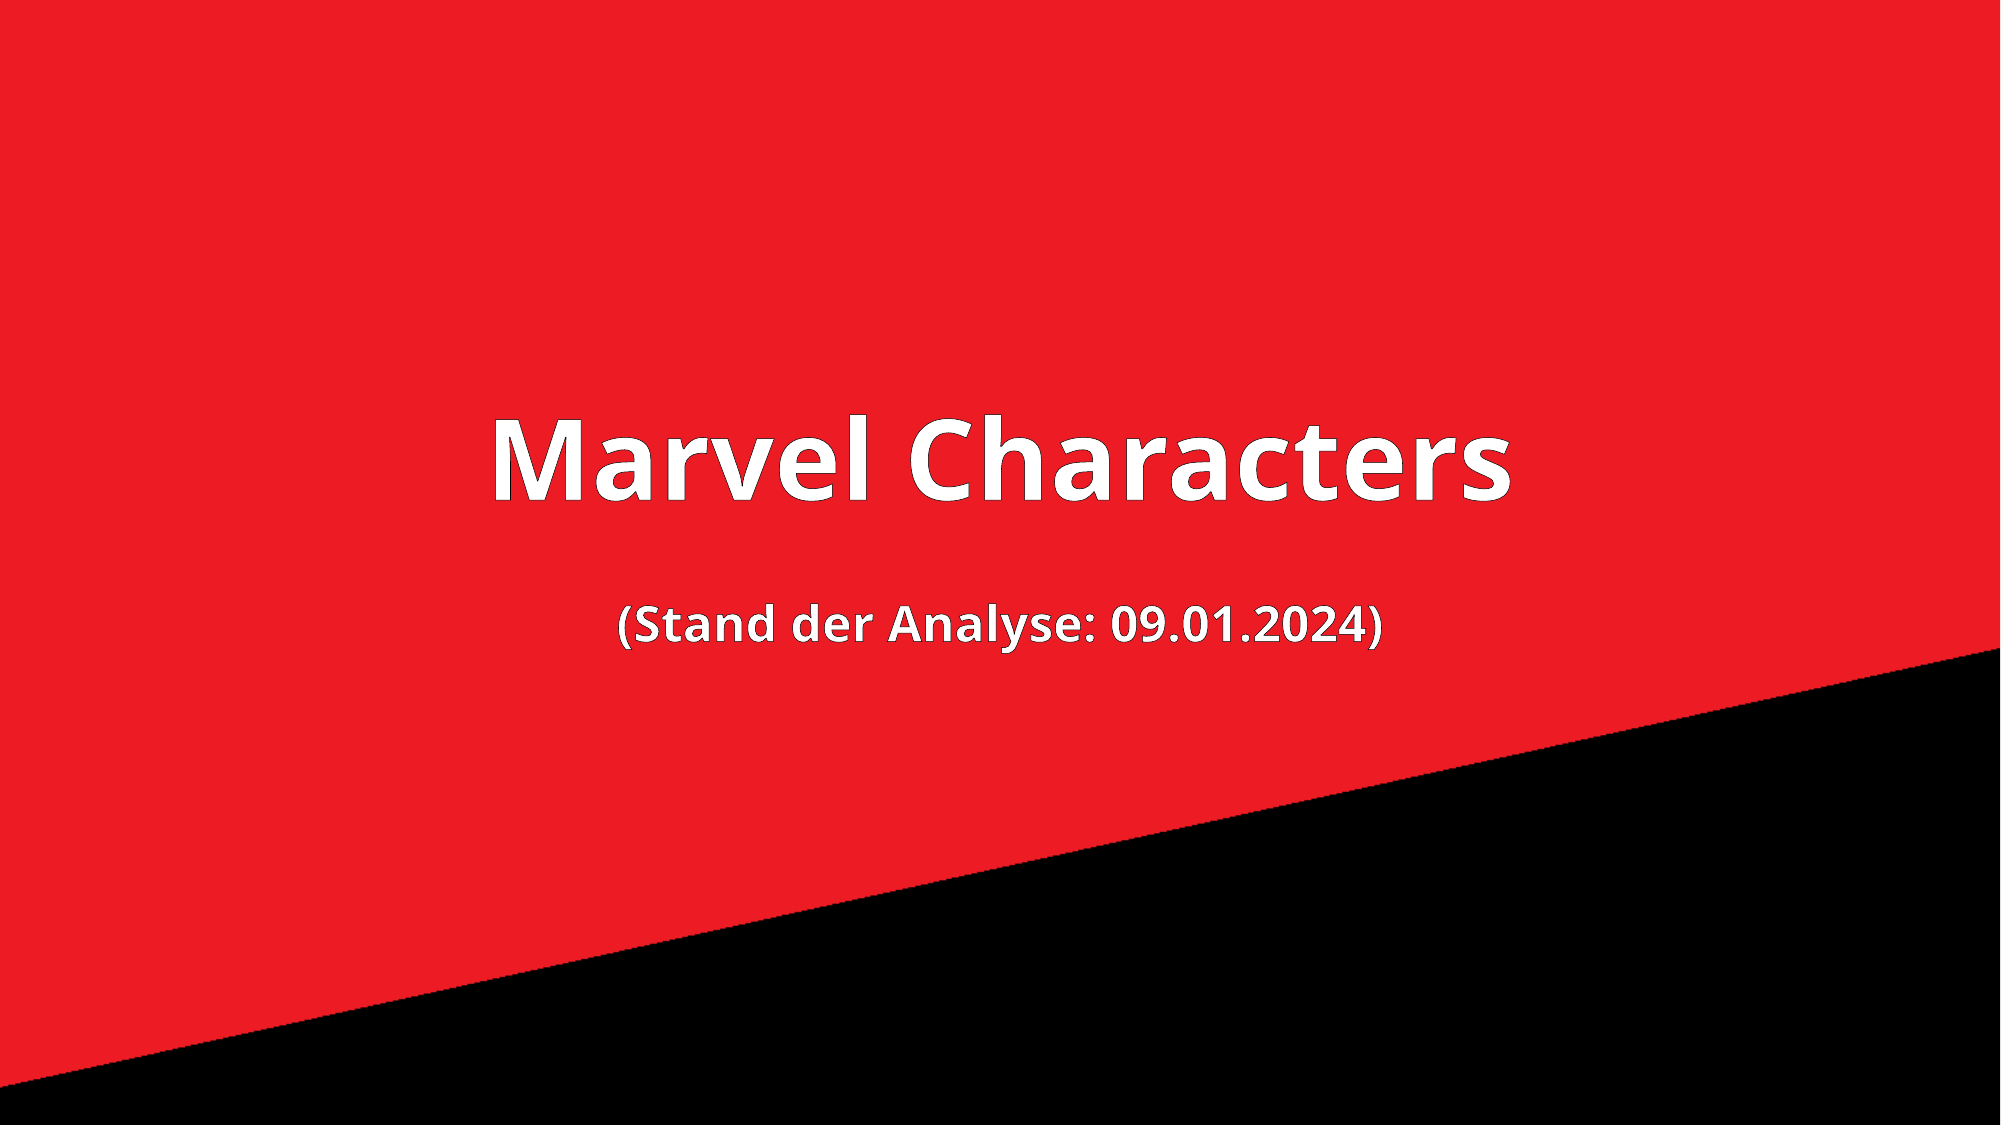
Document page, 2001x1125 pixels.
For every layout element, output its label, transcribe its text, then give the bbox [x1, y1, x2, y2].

picture [0, 0, 2001, 1125]
text_box Marvel Characters [470, 379, 1530, 530]
subtitle (Stand der Analyse: 09.01.2024) [249, 590, 1750, 863]
